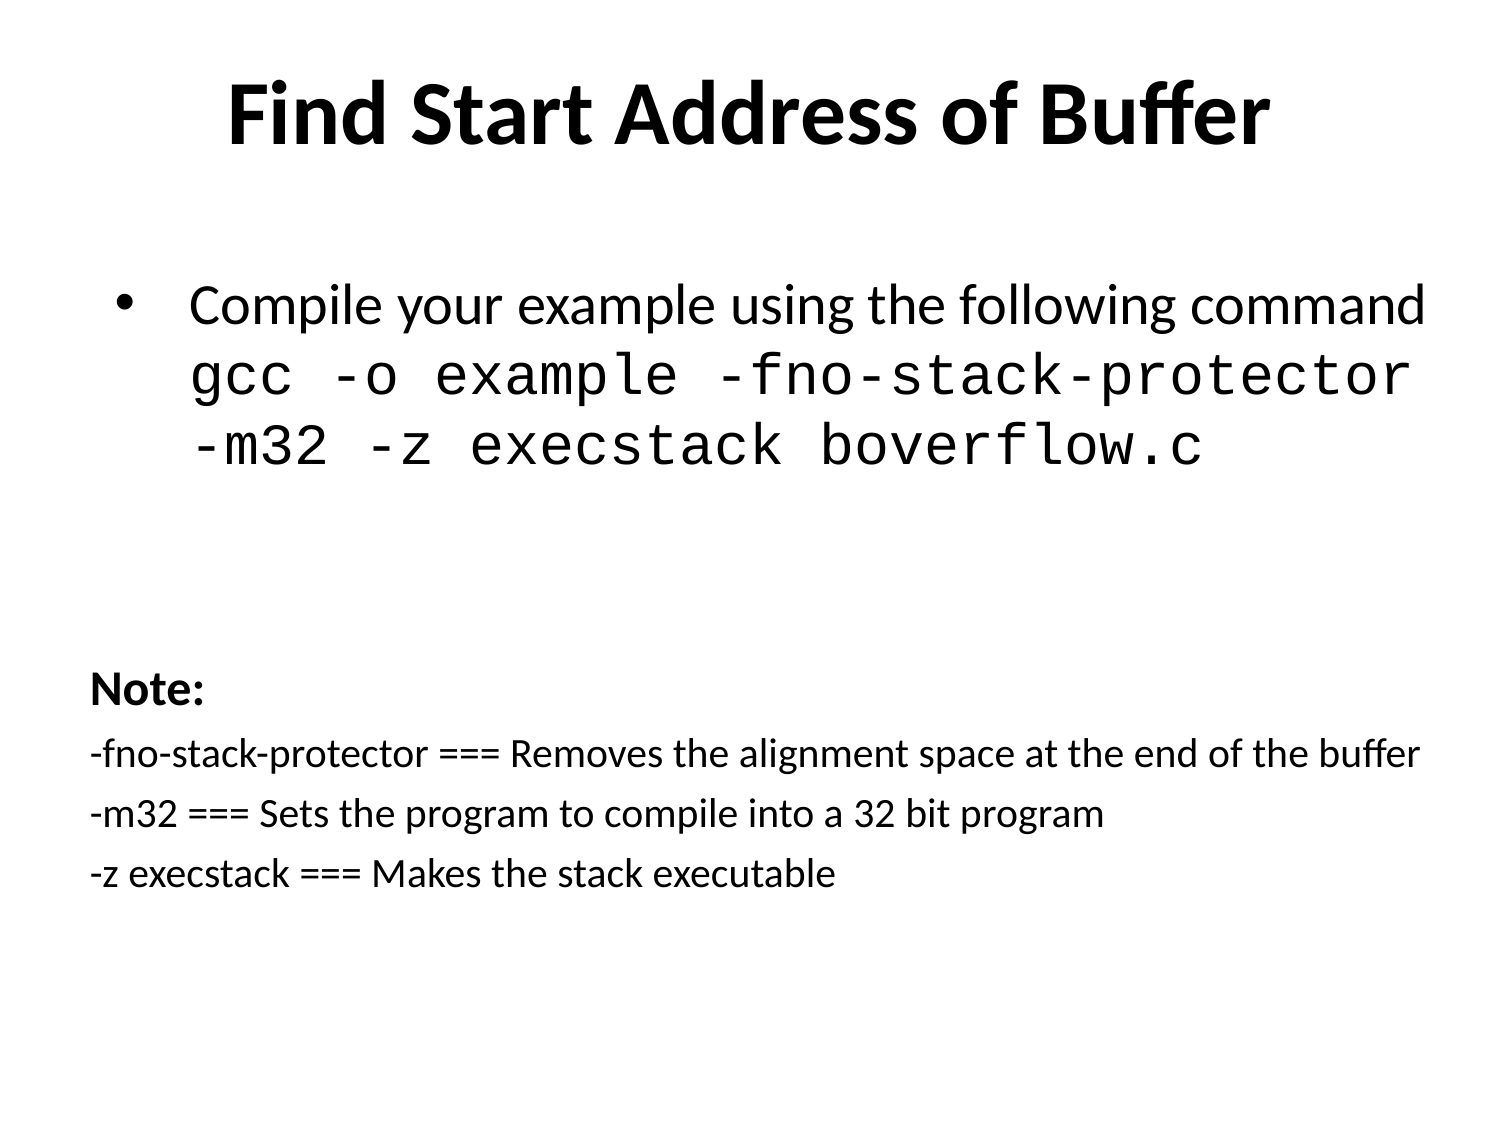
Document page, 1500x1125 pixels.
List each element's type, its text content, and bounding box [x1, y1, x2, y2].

text_box Note: -fno-stack-protector === Removes the alignment space at the end of the buffer -m32 === Sets the program to compile into a 32 bit program -z execstack === Makes the stack executable [75, 648, 1473, 903]
text_box Compile your example using the following command ﻿gcc -o example -fno-stack-protector -m32 -z execstack boverflow.c [99, 258, 1450, 484]
text_box Find Start Address of Buffer [74, 14, 1425, 202]
